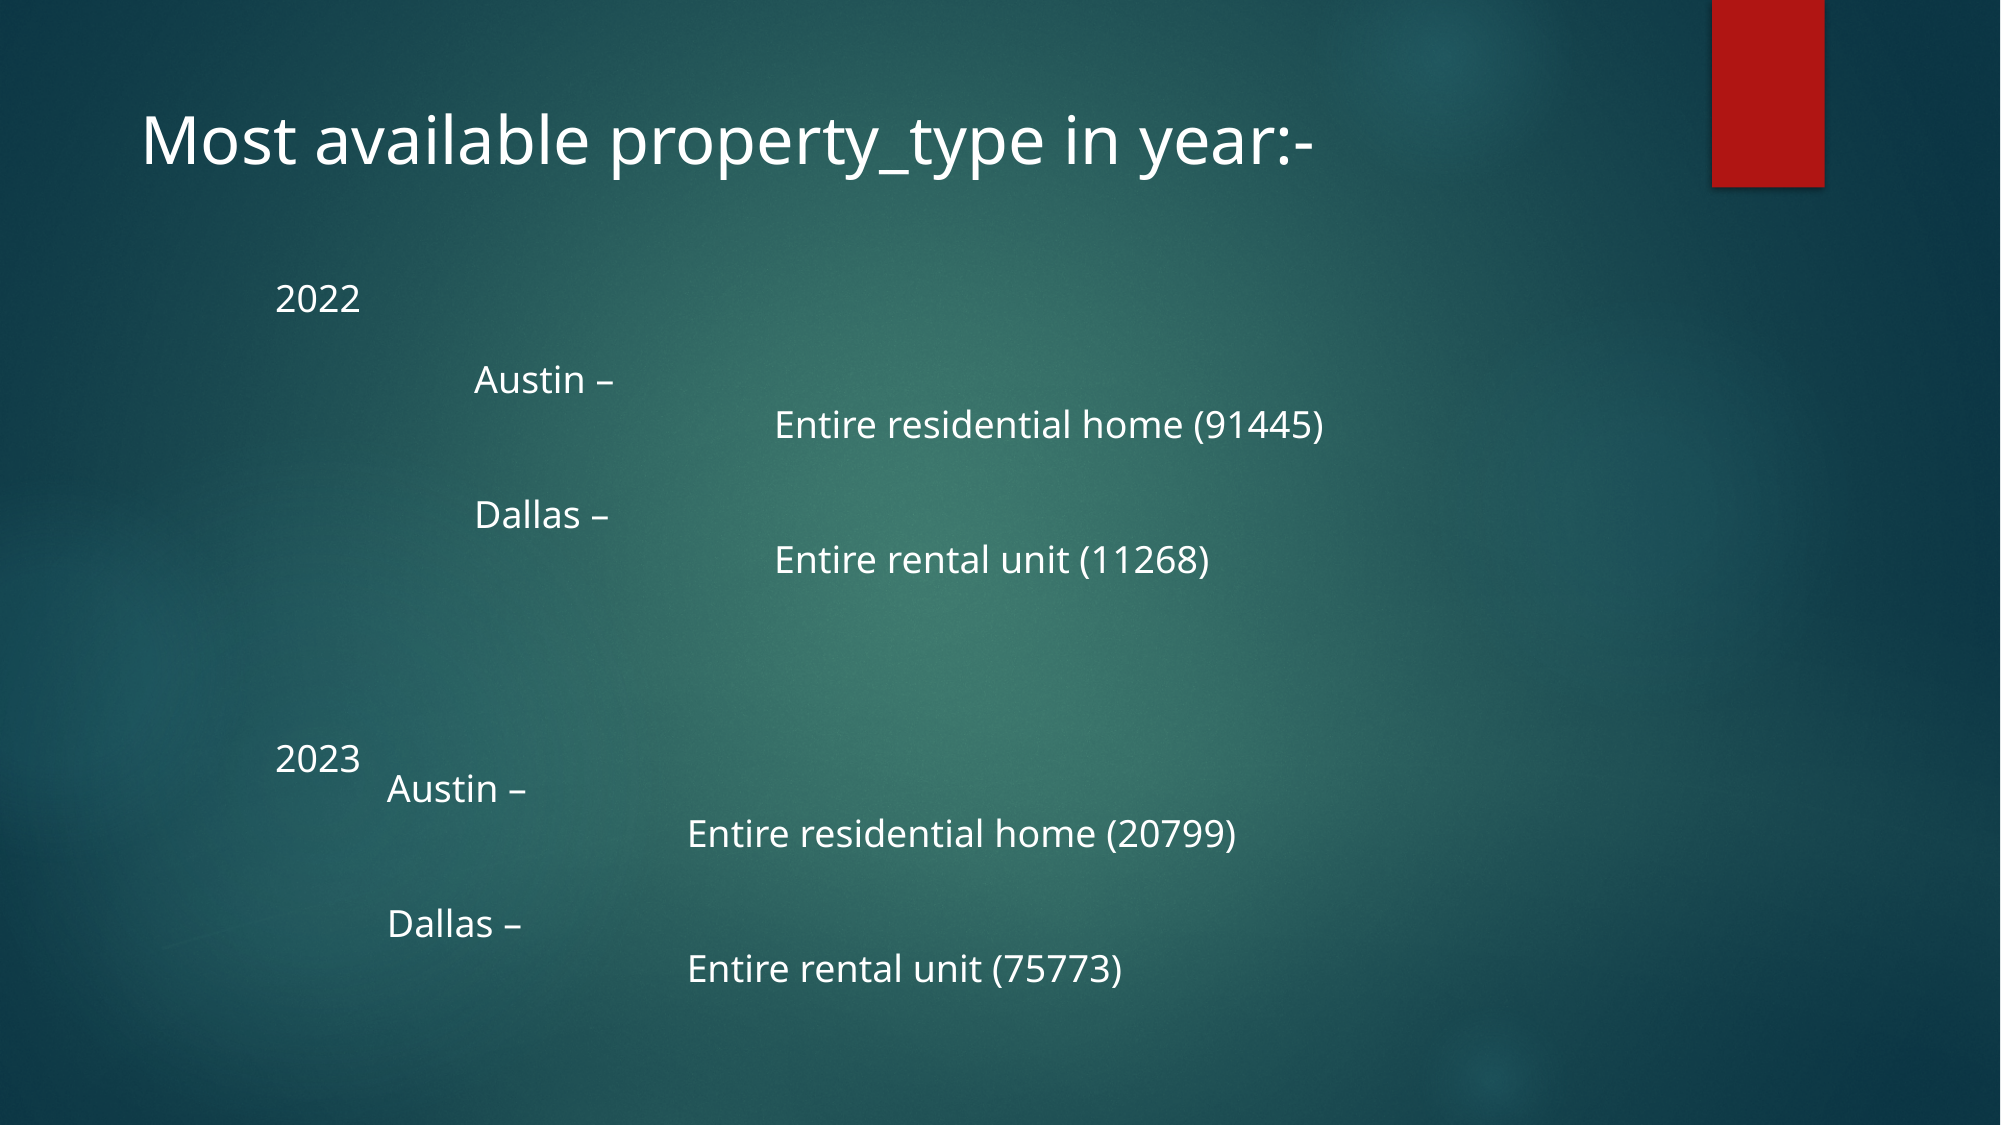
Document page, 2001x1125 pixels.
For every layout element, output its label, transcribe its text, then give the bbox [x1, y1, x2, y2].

text_box 2023 [260, 727, 384, 788]
text_box 2022 [260, 267, 384, 328]
picture [0, 0, 2001, 1125]
text_box Most available property_type in year:- [125, 90, 1453, 186]
text_box Austin – Entire residential home (20799) Dallas – Entire rental unit (75773) [371, 757, 2000, 1125]
text_box Austin – Entire residential home (91445) Dallas – Entire rental unit (11268) [459, 348, 2000, 724]
